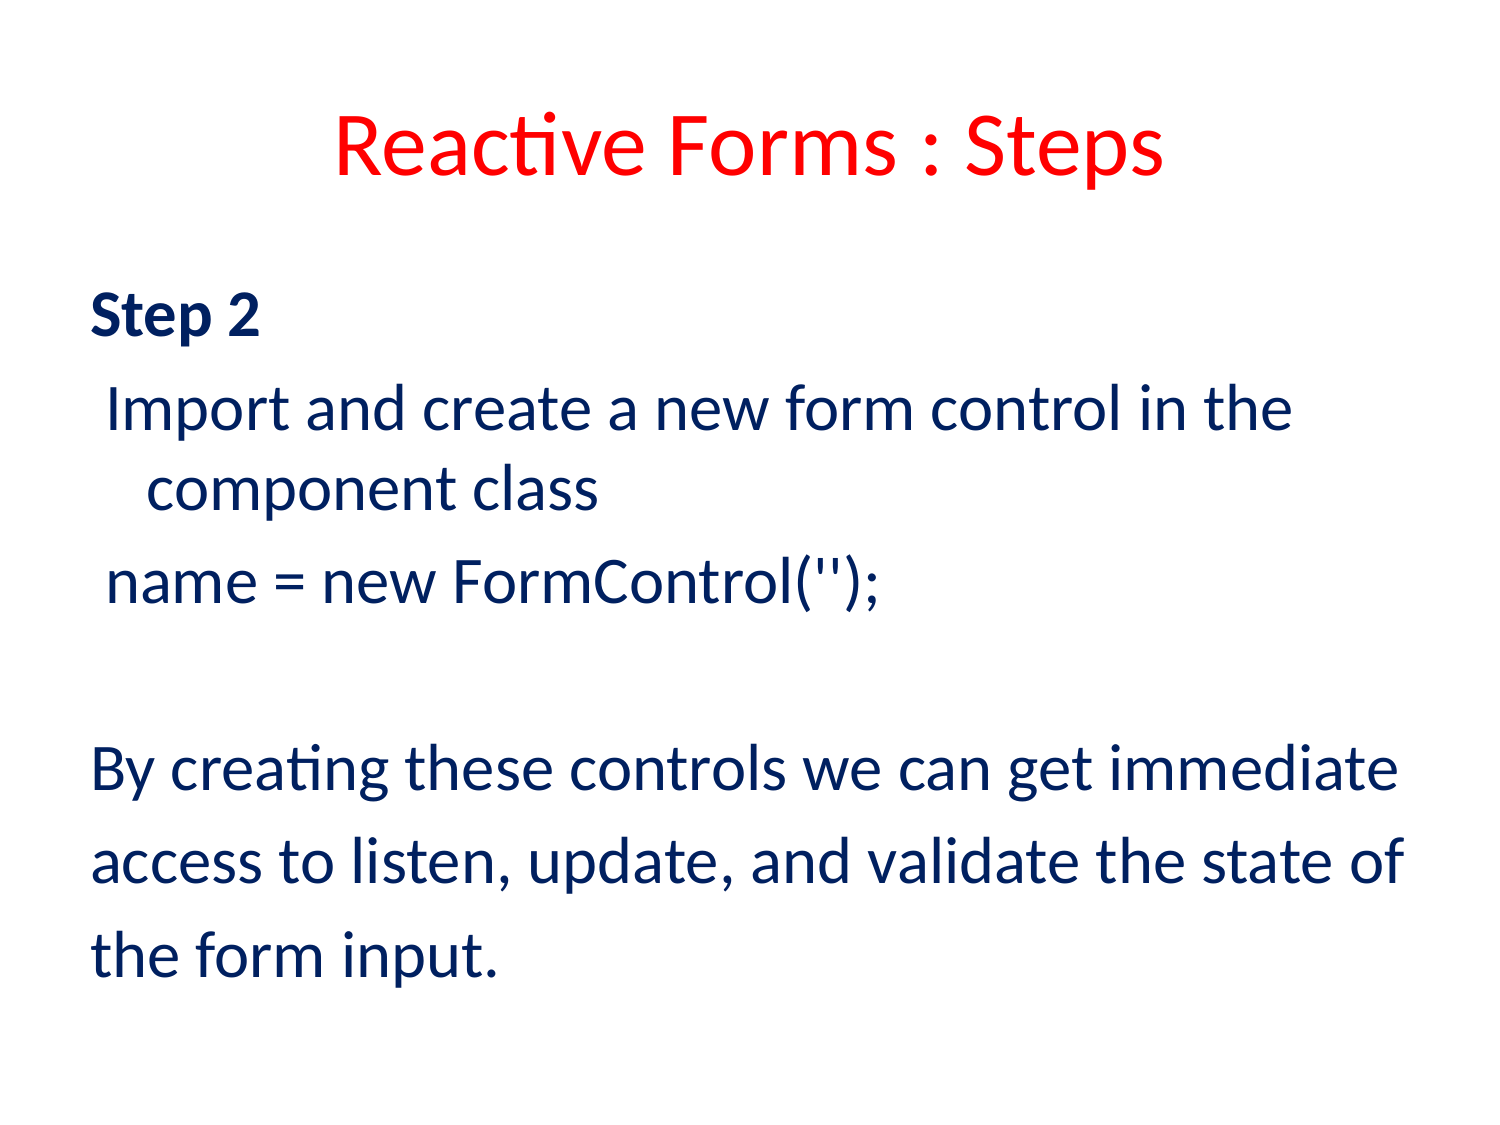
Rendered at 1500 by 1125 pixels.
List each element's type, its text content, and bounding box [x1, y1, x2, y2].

title Reactive Forms : Steps [75, 45, 1425, 233]
list Step 2 Import and create a new form control in the component class name = new FormControl(''); By creating these controls we can get immediate access to listen, update, and validate the state of the form input. [75, 262, 1425, 1005]
